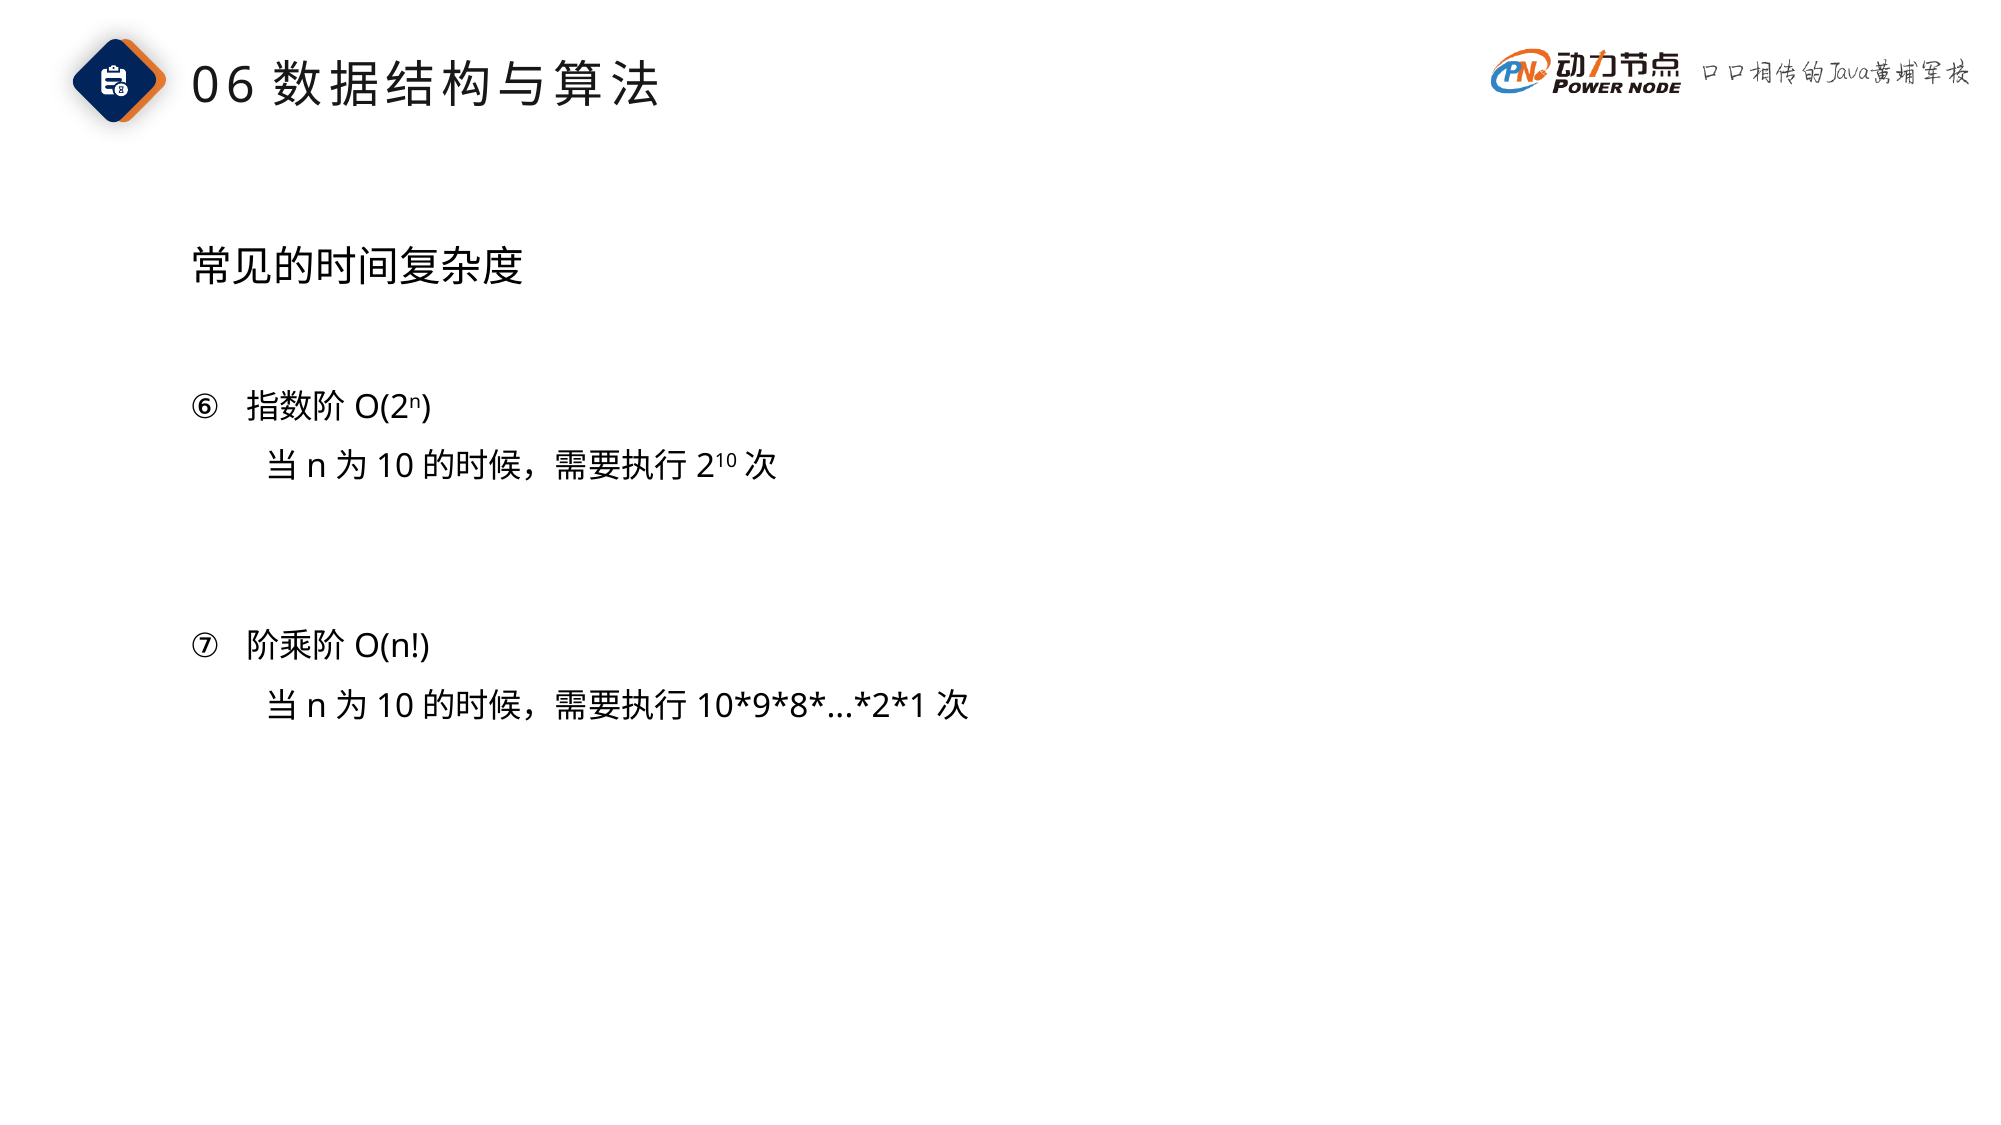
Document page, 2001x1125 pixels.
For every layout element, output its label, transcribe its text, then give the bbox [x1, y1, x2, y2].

picture [1450, 0, 2000, 154]
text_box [81, 48, 158, 113]
text_box 常见的时间复杂度 指数阶O(2n) 当n为10的时候，需要执行210次 阶乘阶O(n!) 当n为10的时候，需要执行10*9*8*...*2*1次 [190, 202, 1822, 797]
text_box 06数据结构与算法 [176, 45, 807, 120]
